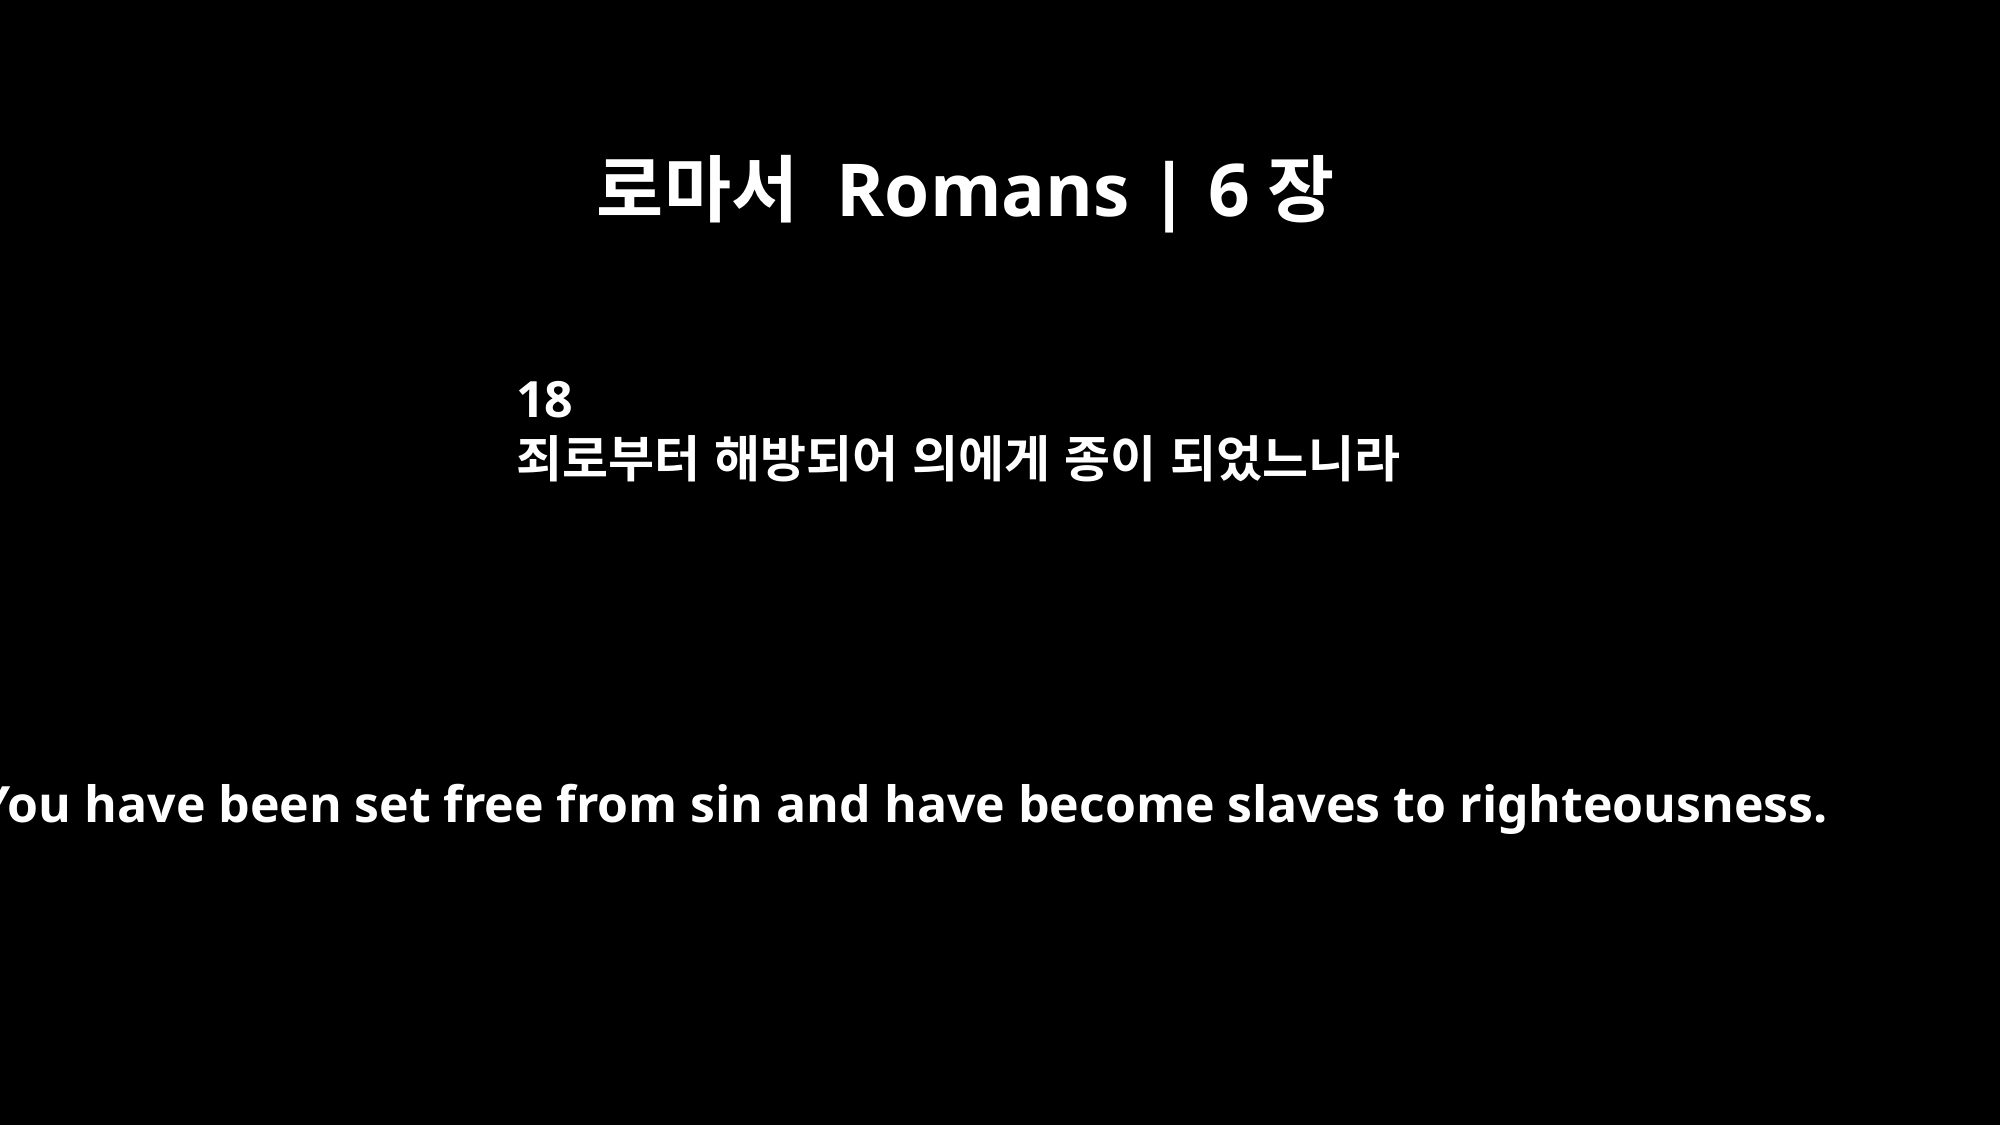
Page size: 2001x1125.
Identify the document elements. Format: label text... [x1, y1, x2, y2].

text_box You have been set free from sin and have become slaves to righteousness. [0, 764, 1843, 840]
text_box 로마서 Romans | 6장 [582, 136, 1350, 239]
text_box 18 죄로부터 해방되어 의에게 종이 되었느니라 [501, 359, 1416, 495]
